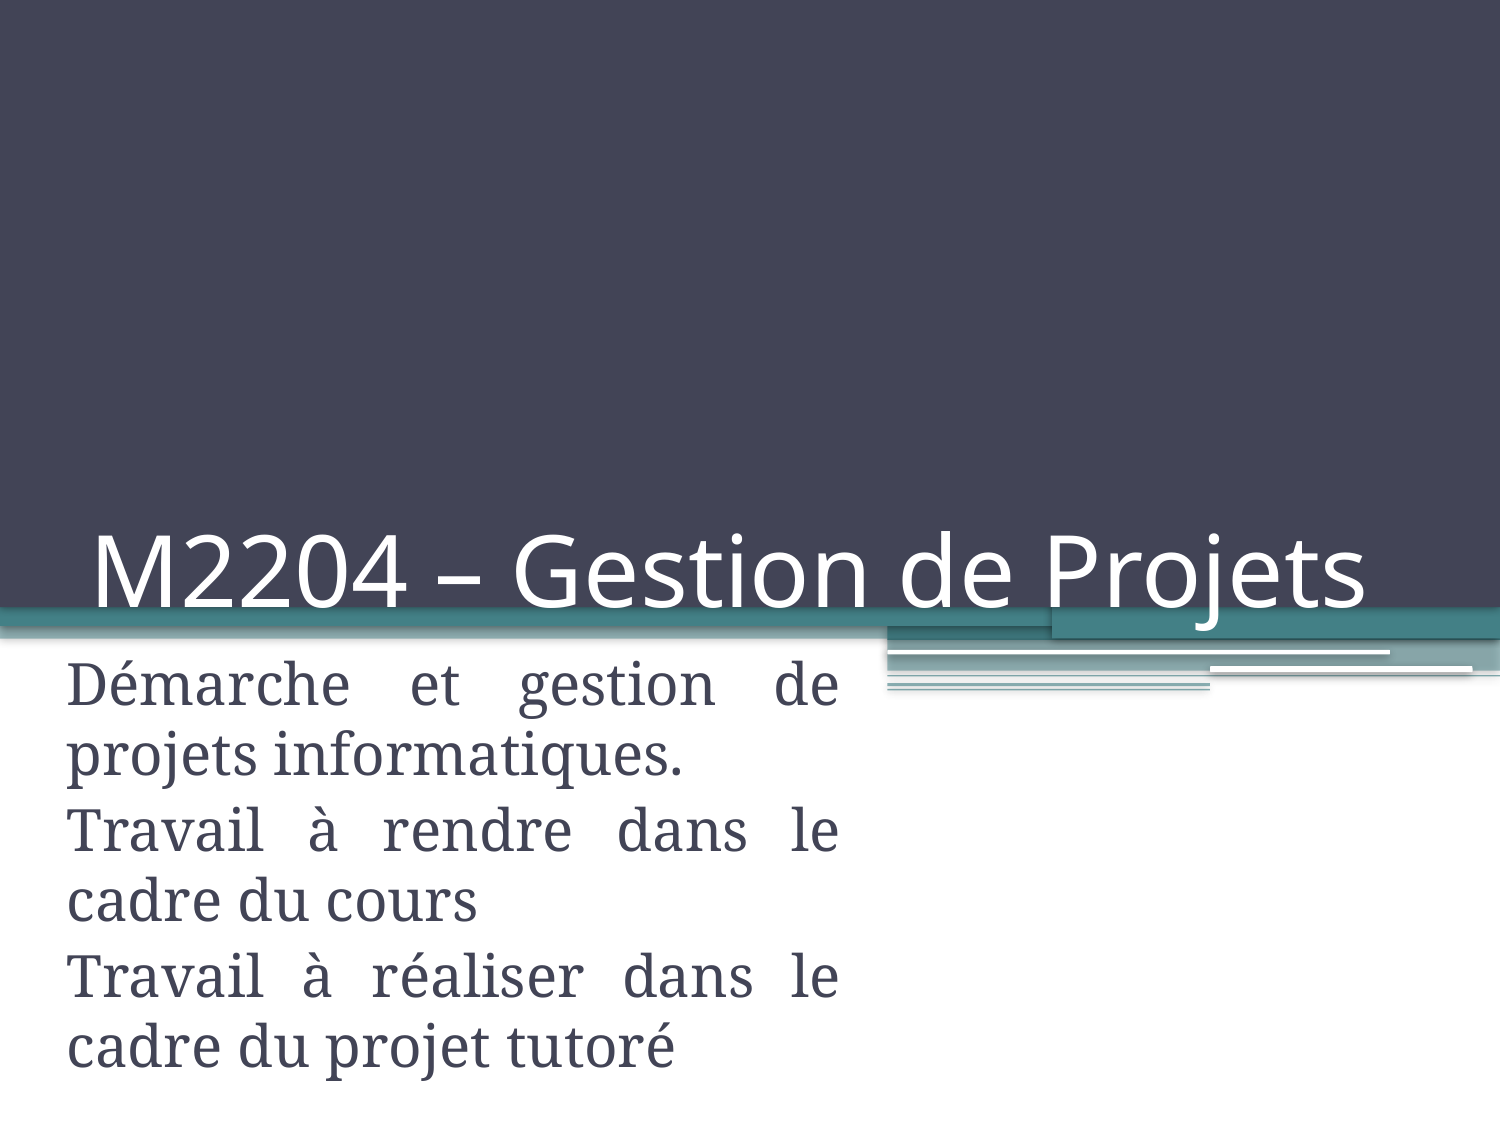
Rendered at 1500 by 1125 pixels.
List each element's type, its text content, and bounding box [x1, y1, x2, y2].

subtitle Démarche et gestion de projets informatiques. Travail à rendre dans le cadre du cours Travail à réaliser dans le cadre du projet tutoré [41, 639, 857, 882]
title M2204 – Gestion de Projets [75, 394, 1463, 636]
